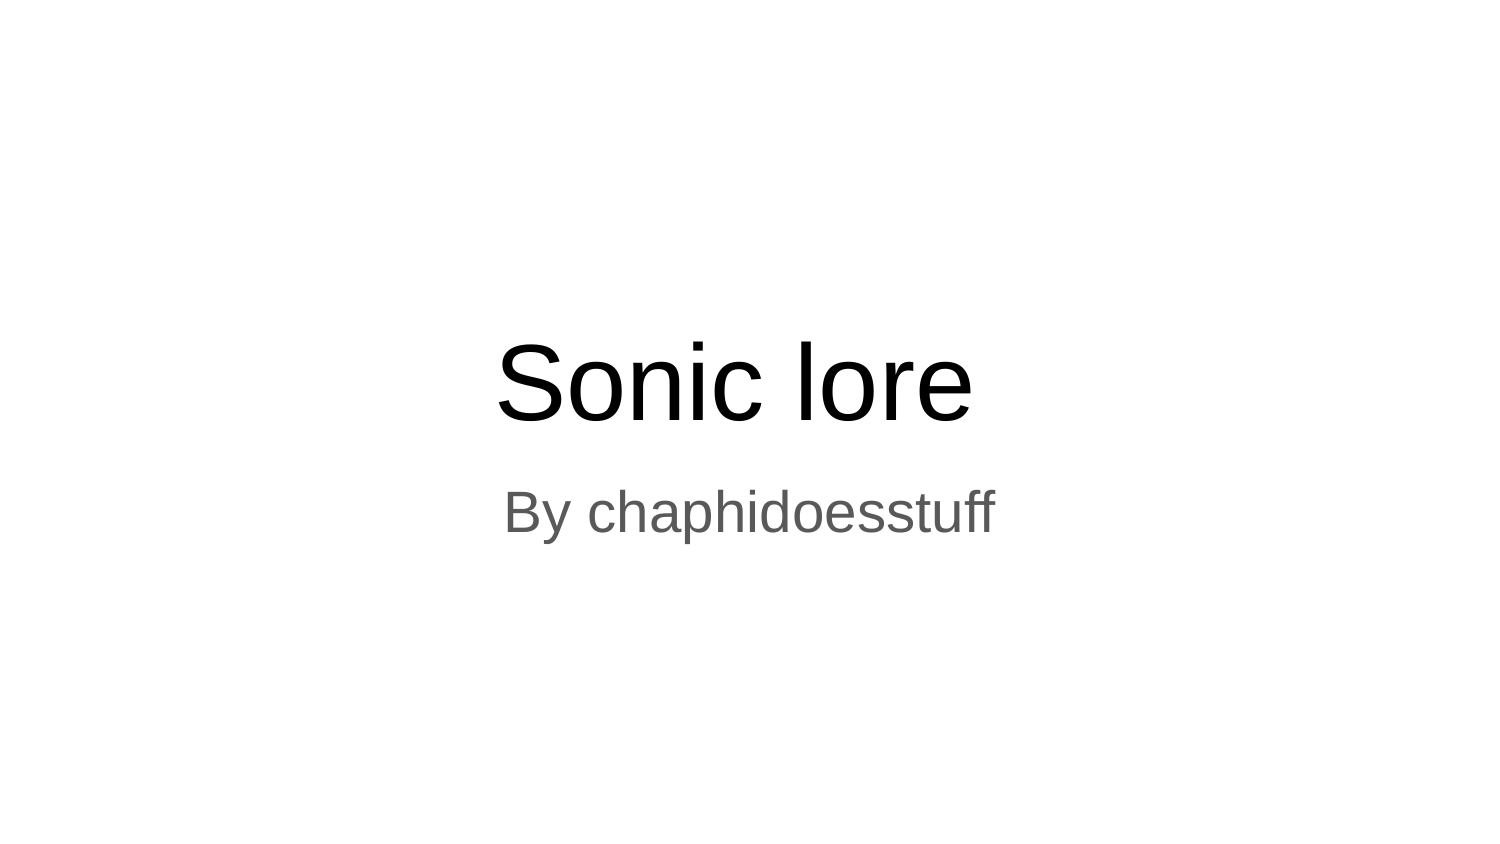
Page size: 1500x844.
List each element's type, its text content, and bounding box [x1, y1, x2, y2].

subtitle By chaphidoesstuff [51, 464, 1449, 595]
title Sonic lore [51, 122, 1449, 459]
